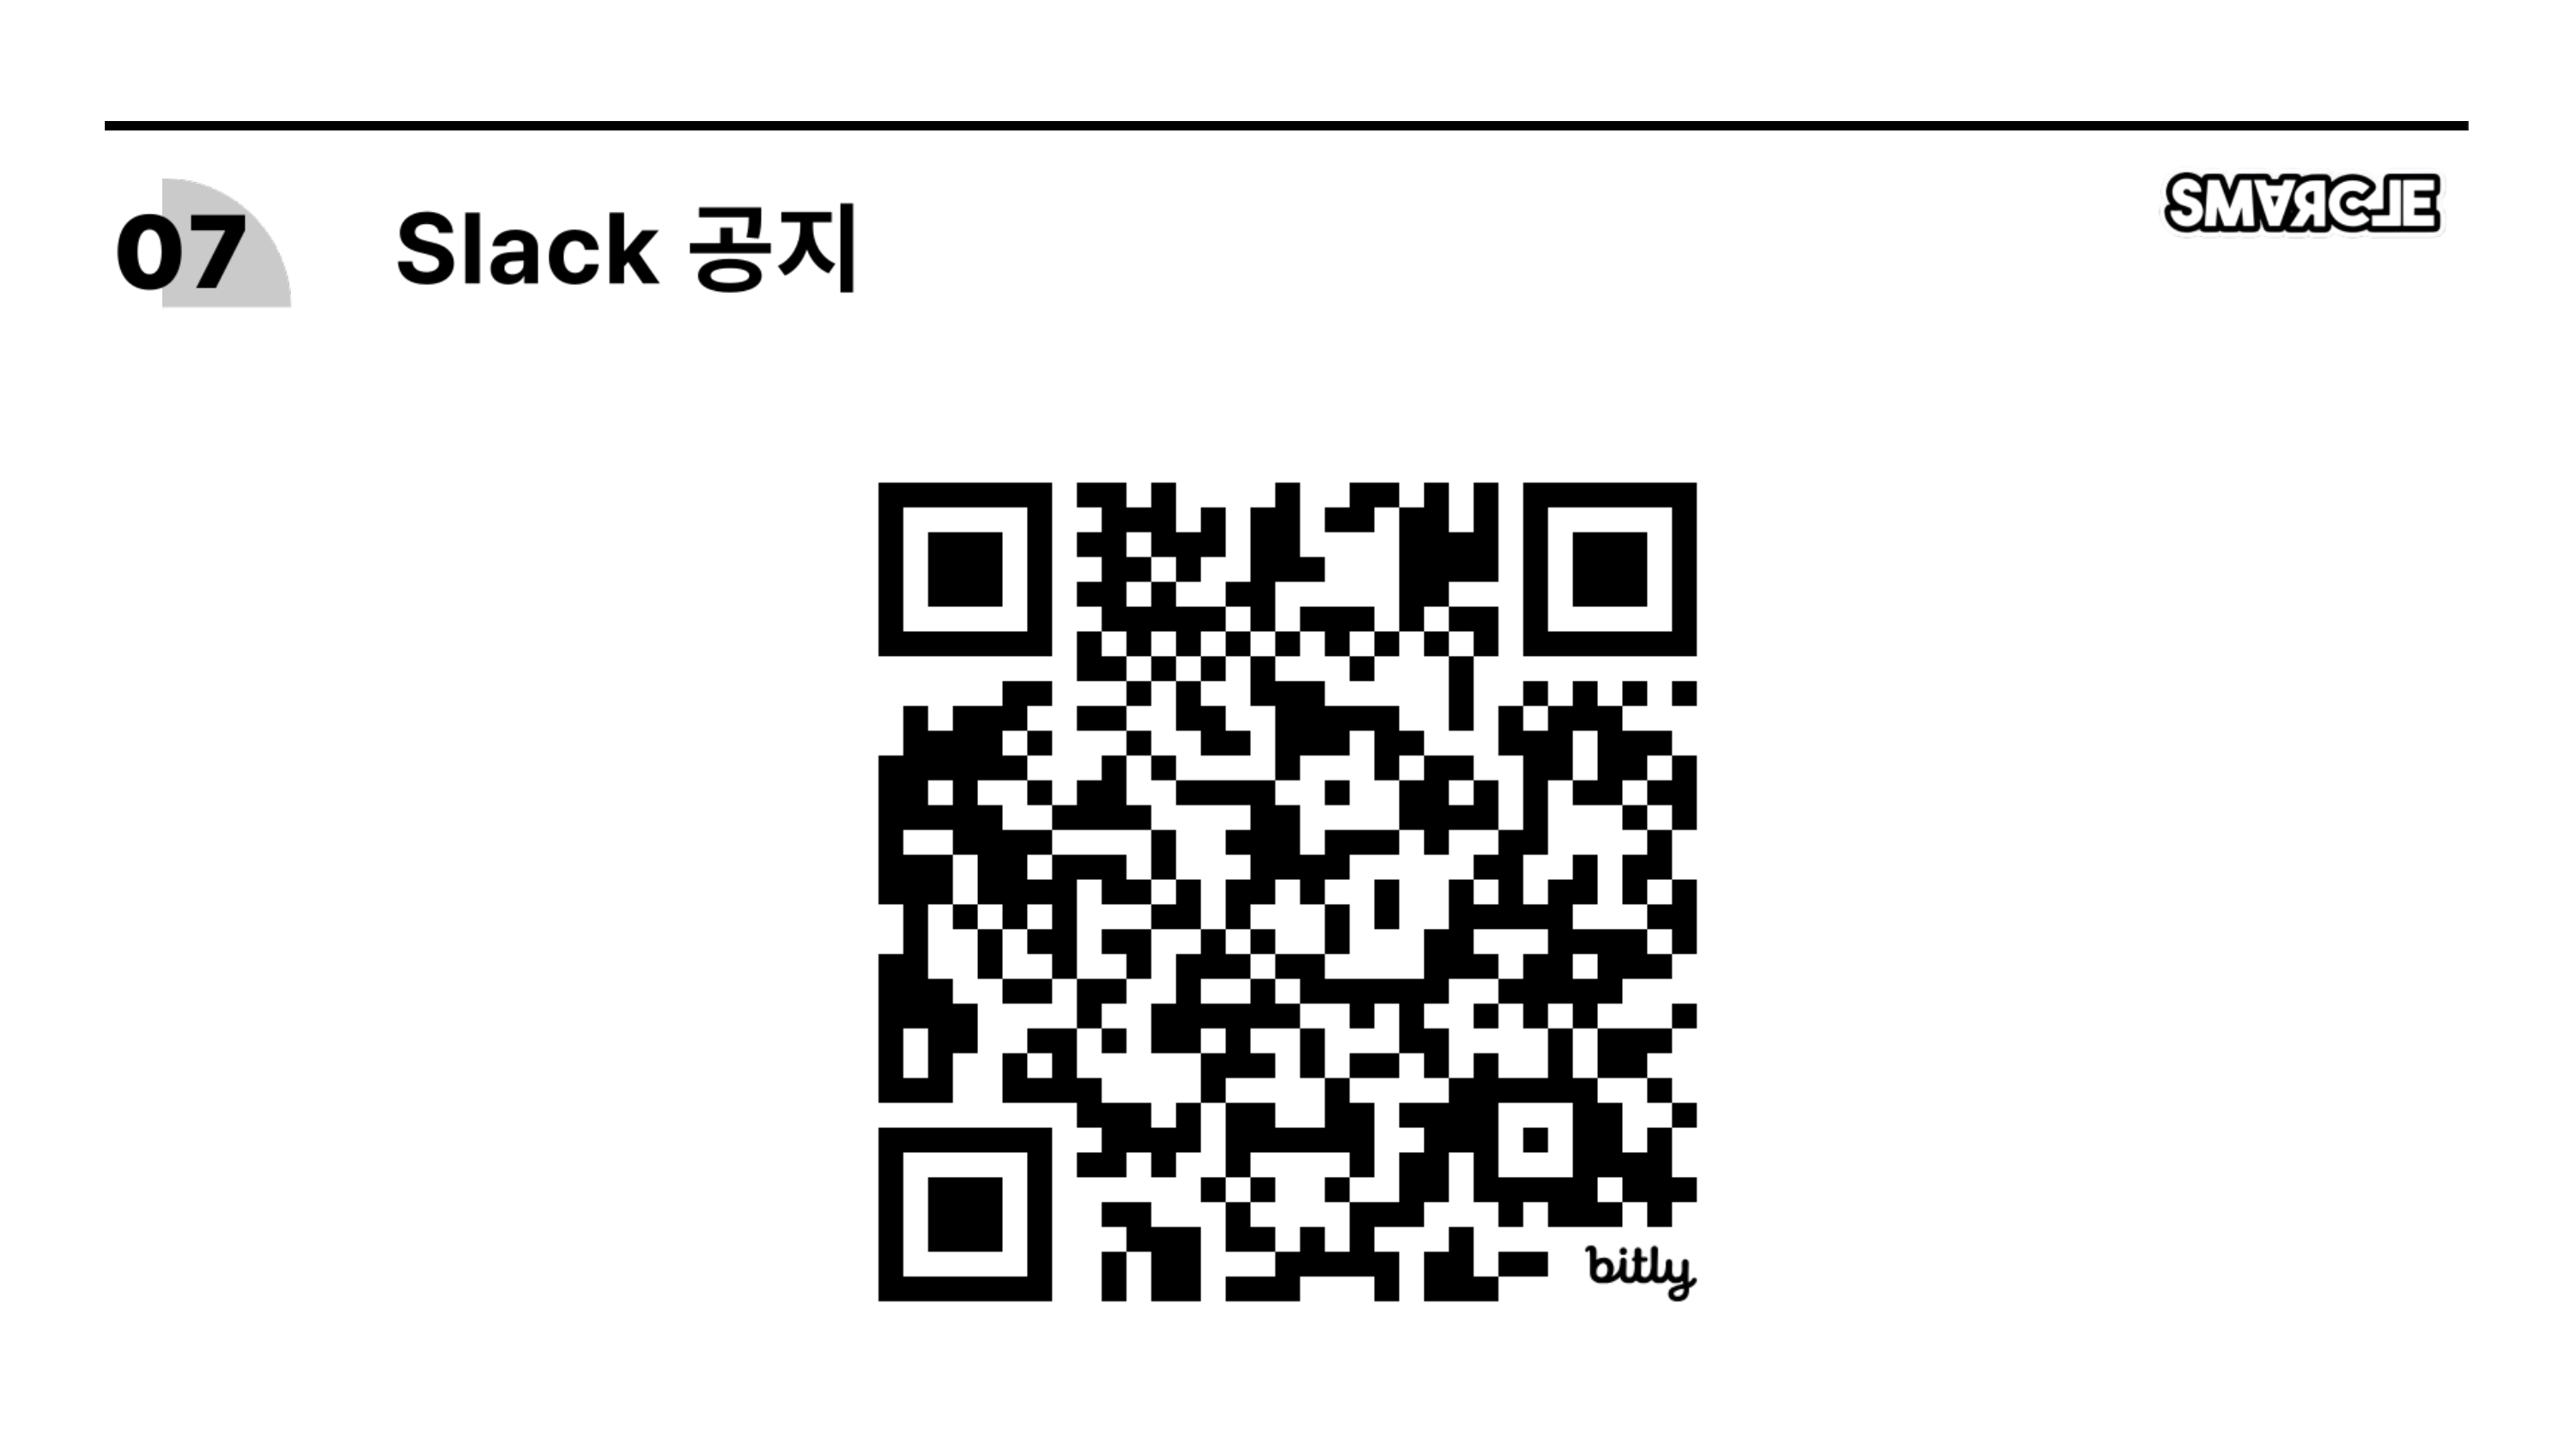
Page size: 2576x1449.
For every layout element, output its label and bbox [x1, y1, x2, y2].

picture [80, 118, 2470, 417]
picture [362, 137, 1796, 1401]
picture [2149, 146, 2471, 255]
